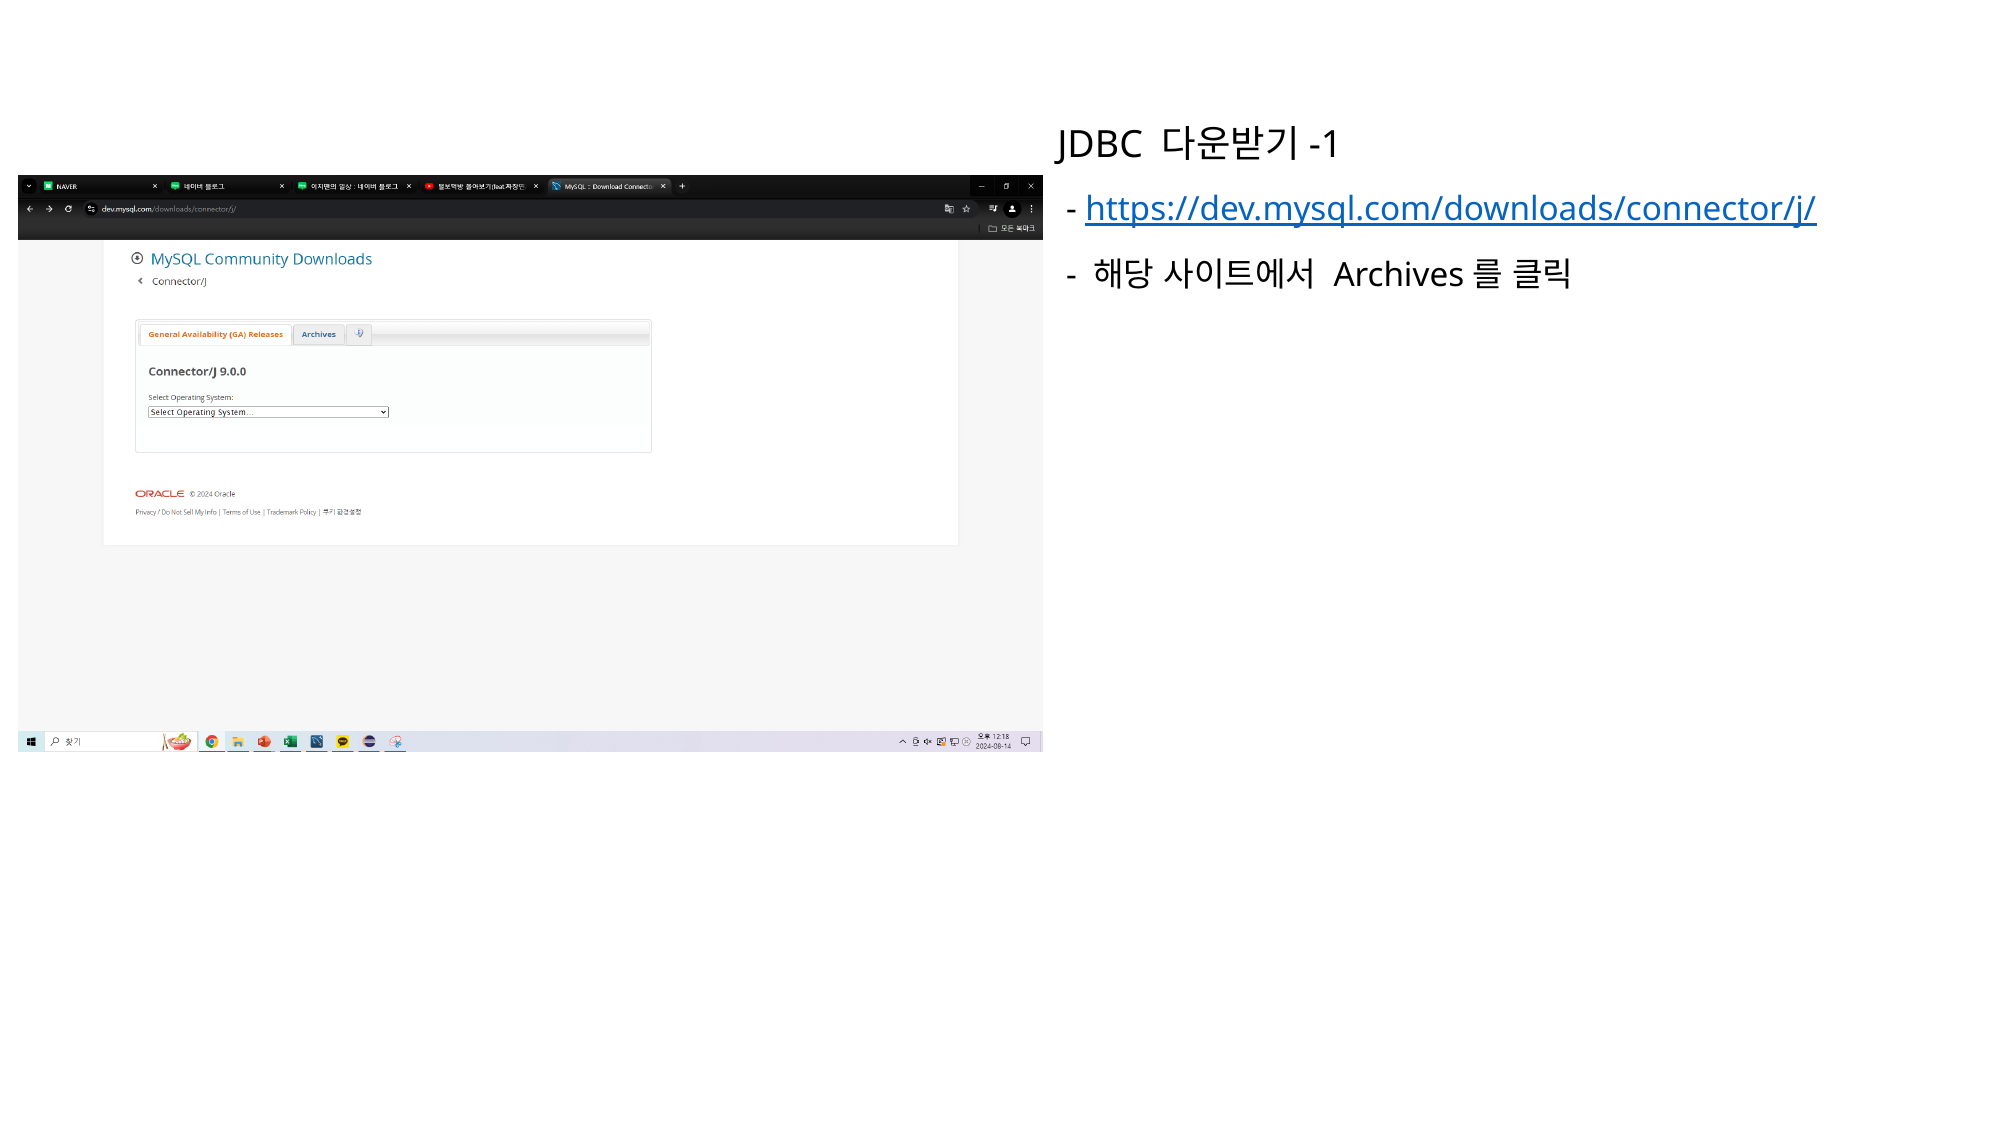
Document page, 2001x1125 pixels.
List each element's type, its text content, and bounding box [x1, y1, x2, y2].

text_box JDBC 다운받기-1 - https://dev.mysql.com/downloads/connector/j/ - 해당 사이트에서 Archives를 클릭 [1042, 89, 2000, 300]
picture [18, 175, 1043, 752]
